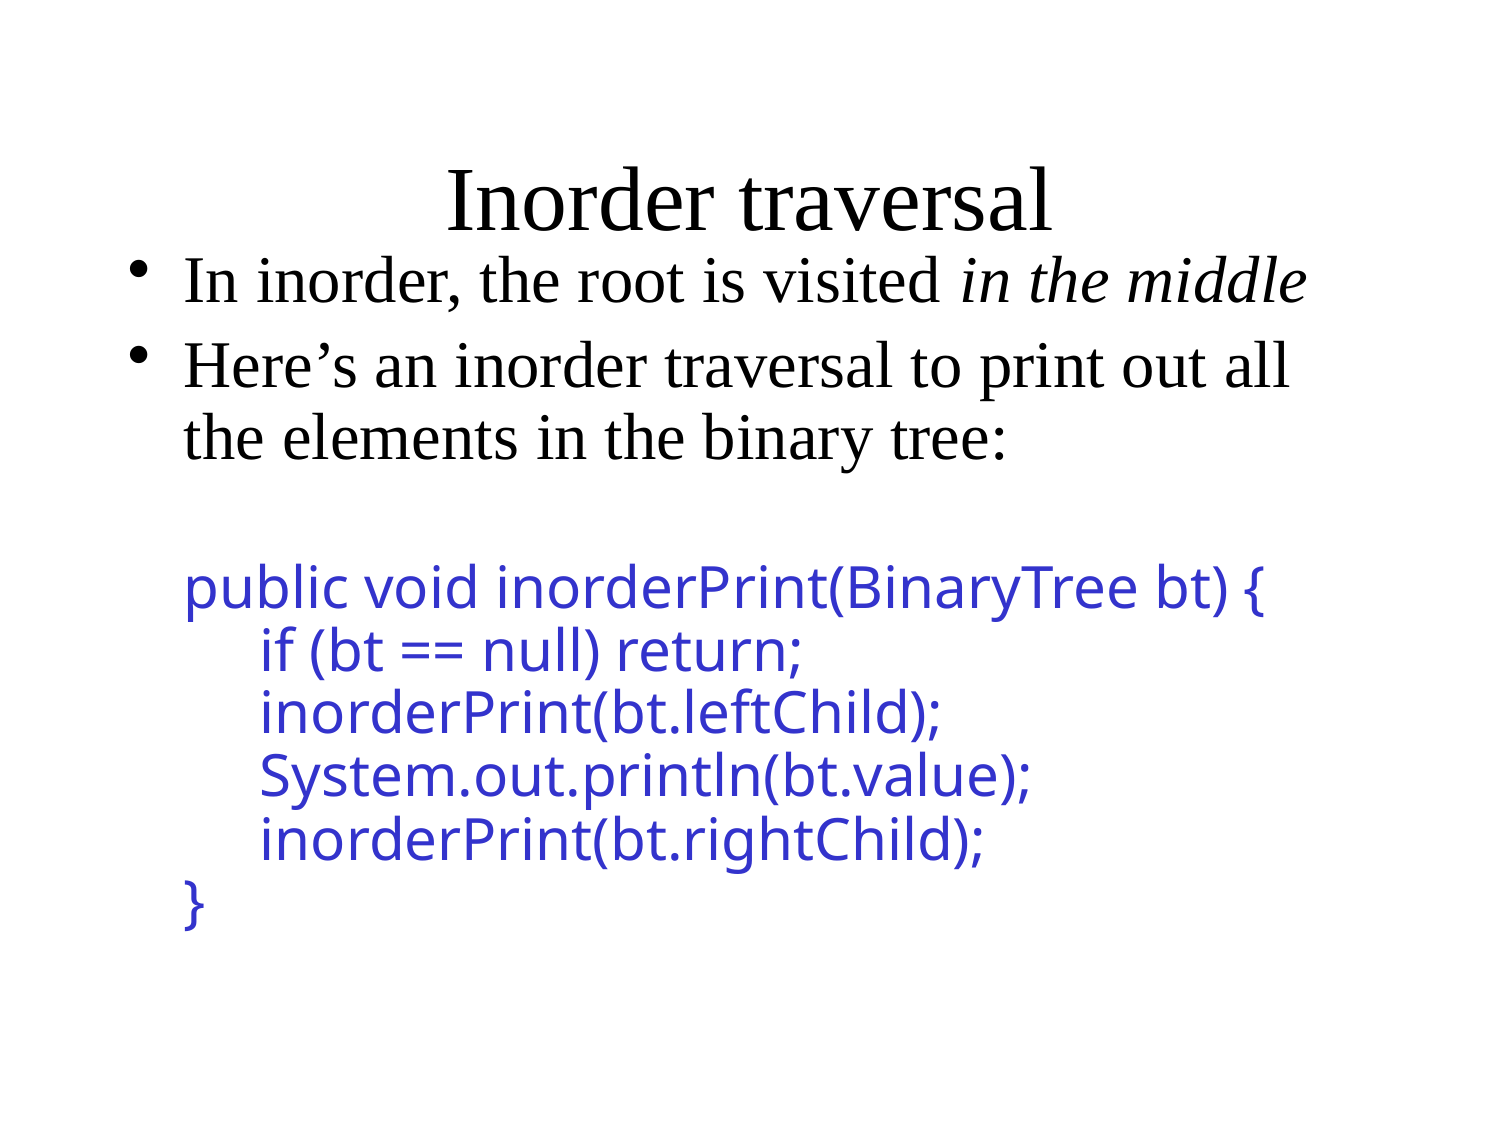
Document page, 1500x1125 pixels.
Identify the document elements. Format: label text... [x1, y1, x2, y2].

list In inorder, the root is visited in the middle Here’s an inorder traversal to print out all the elements in the binary tree: public void inorderPrint(BinaryTree bt) { if (bt == null) return; inorderPrint(bt.leftChild); System.out.println(bt.value); inorderPrint(bt.rightChild); } [112, 237, 1388, 1013]
title Inorder traversal [112, 99, 1388, 237]
